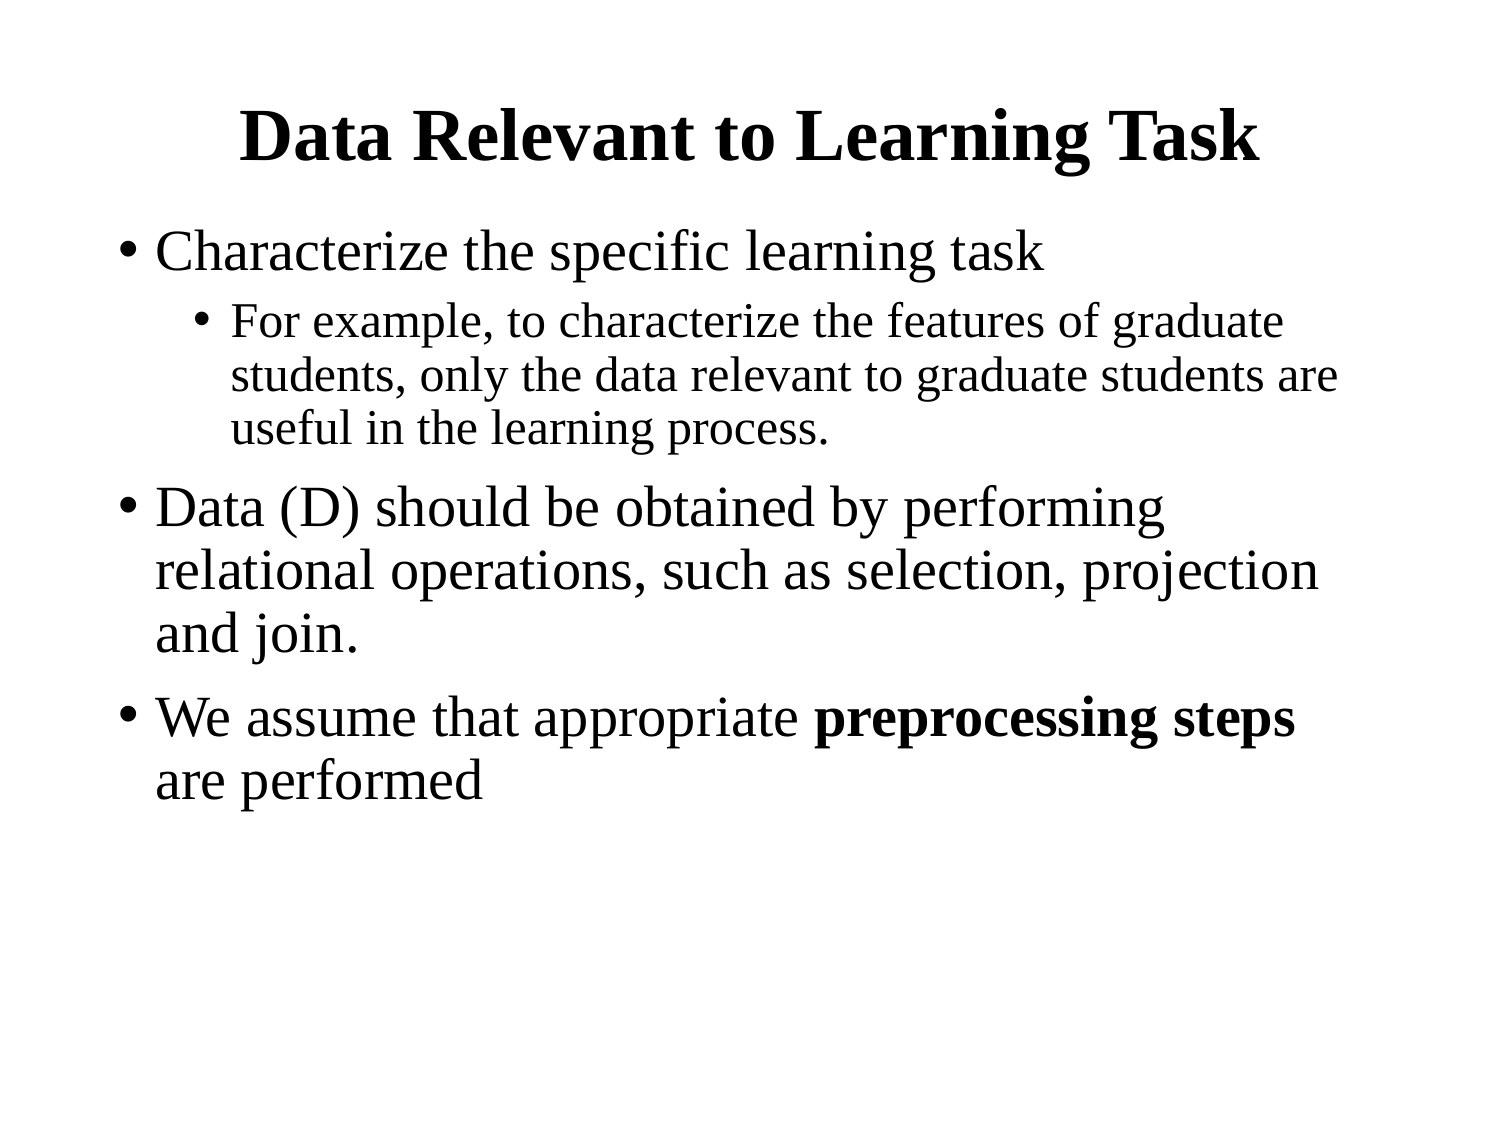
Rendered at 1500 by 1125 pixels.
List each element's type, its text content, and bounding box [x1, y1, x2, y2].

title Data Relevant to Learning Task [103, 59, 1397, 213]
list Characterize the specific learning task For example, to characterize the features of graduate students, only the data relevant to graduate students are useful in the learning process. Data (D) should be obtained by performing relational operations, such as selection, projection and join. We assume that appropriate preprocessing steps are performed [103, 213, 1397, 927]
